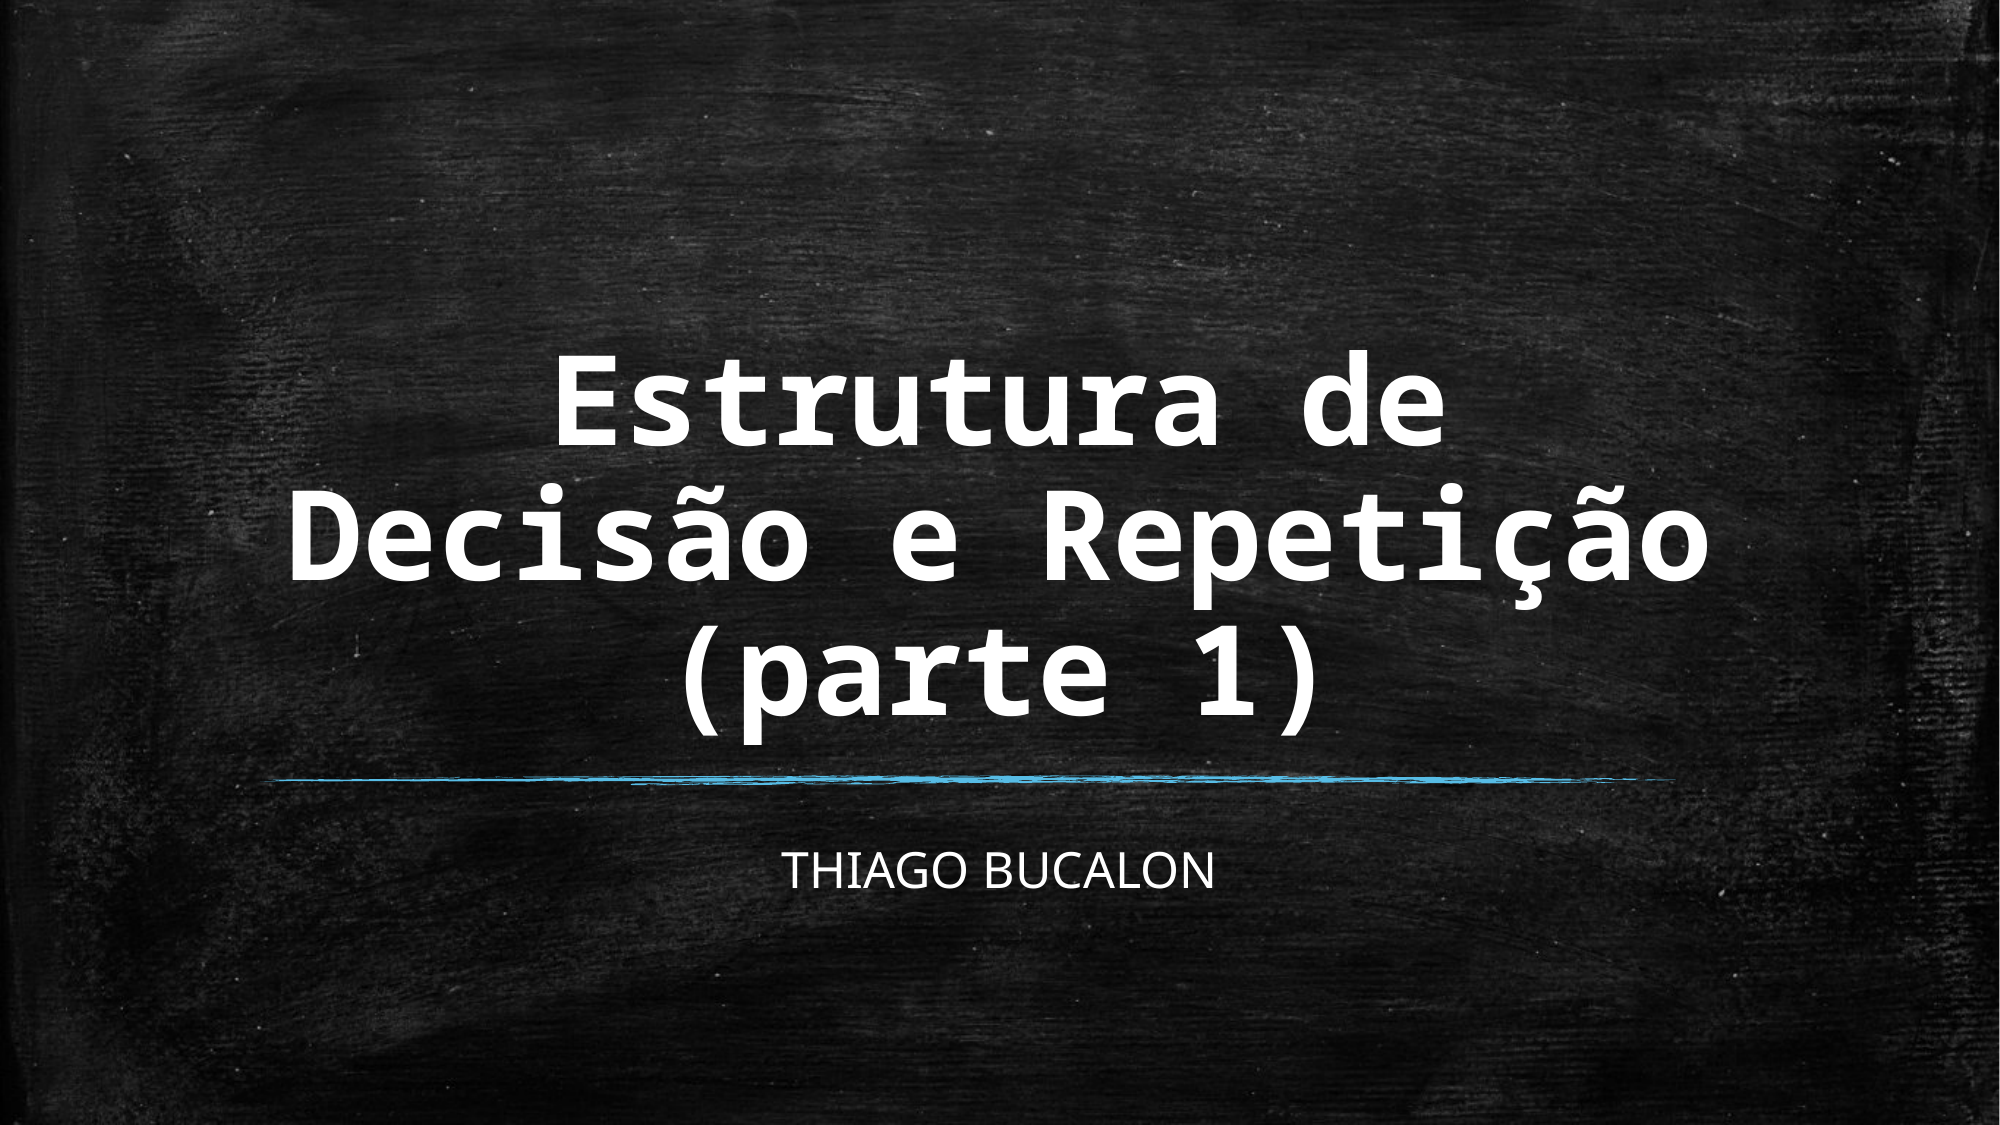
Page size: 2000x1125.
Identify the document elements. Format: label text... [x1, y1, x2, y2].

title Estrutura de Decisão e Repetição (parte 1) [249, 312, 1750, 750]
subtitle THIAGO BUCALON [249, 837, 1750, 1013]
